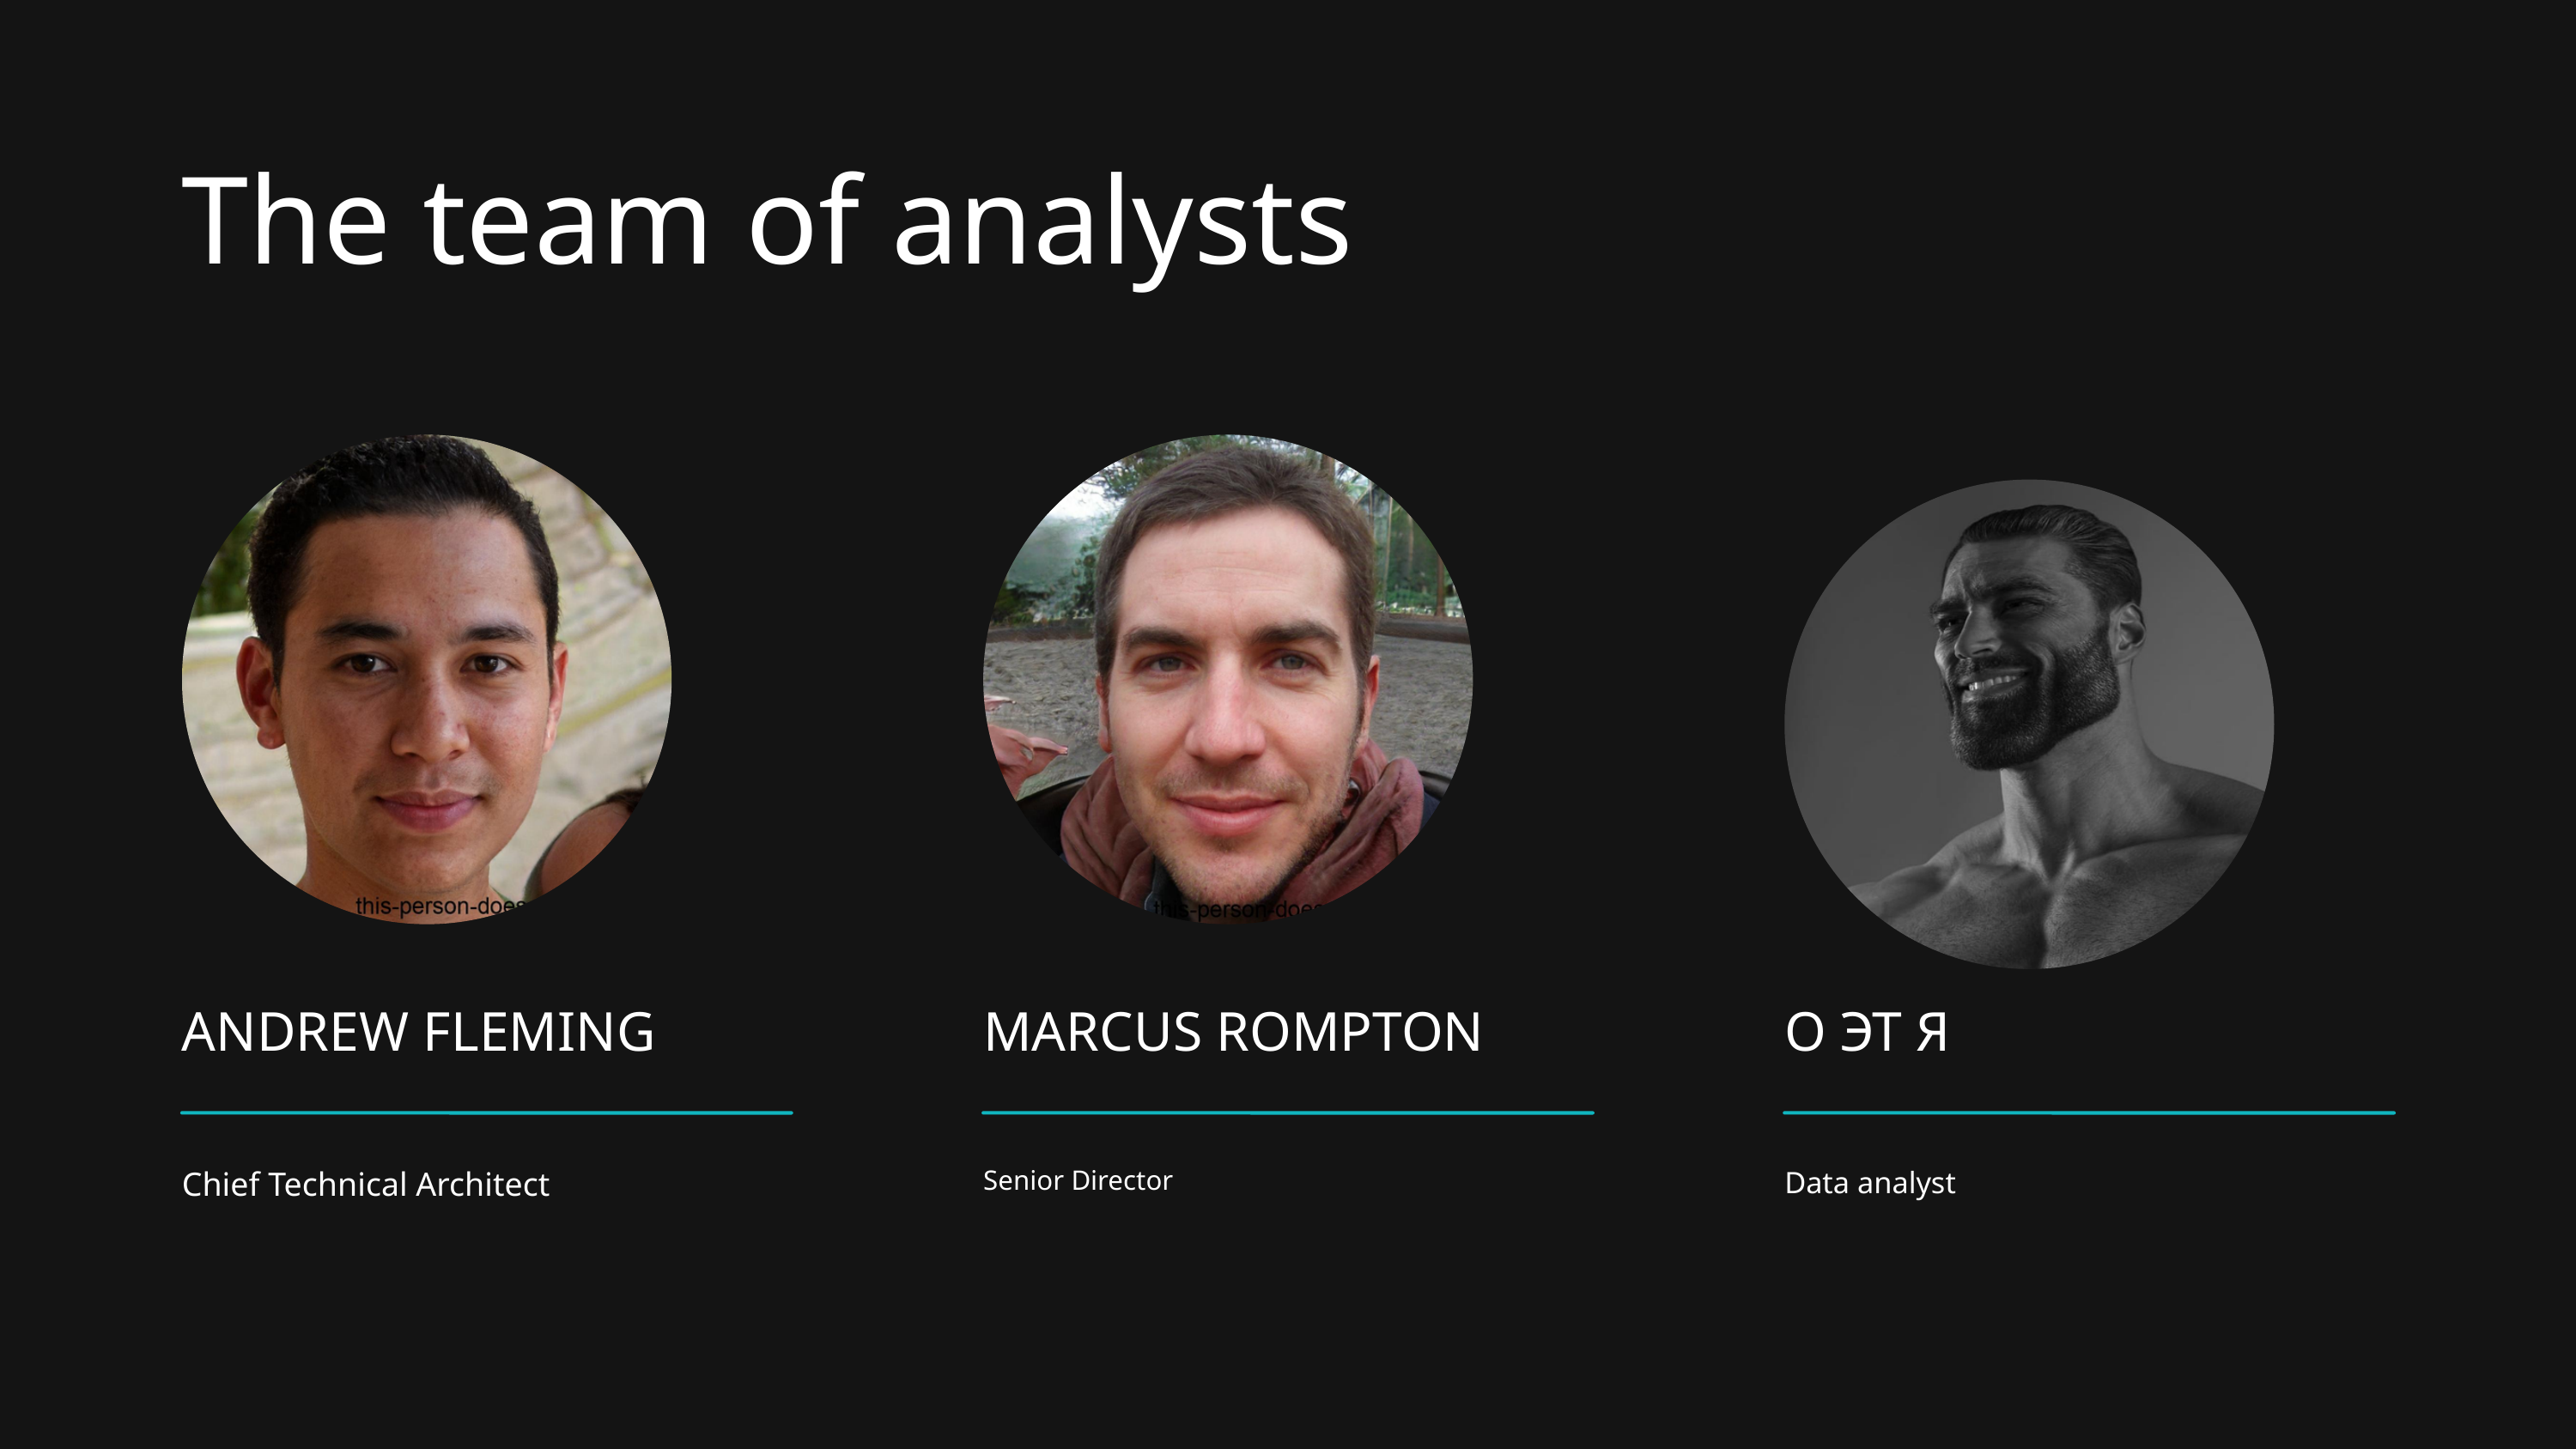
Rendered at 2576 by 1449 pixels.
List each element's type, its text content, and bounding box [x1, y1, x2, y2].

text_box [181, 998, 792, 1222]
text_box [982, 434, 1473, 925]
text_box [1784, 479, 2275, 970]
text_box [181, 434, 672, 925]
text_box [982, 998, 1594, 1243]
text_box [1784, 998, 2395, 1232]
text_box The team of analysts [181, 143, 2272, 288]
